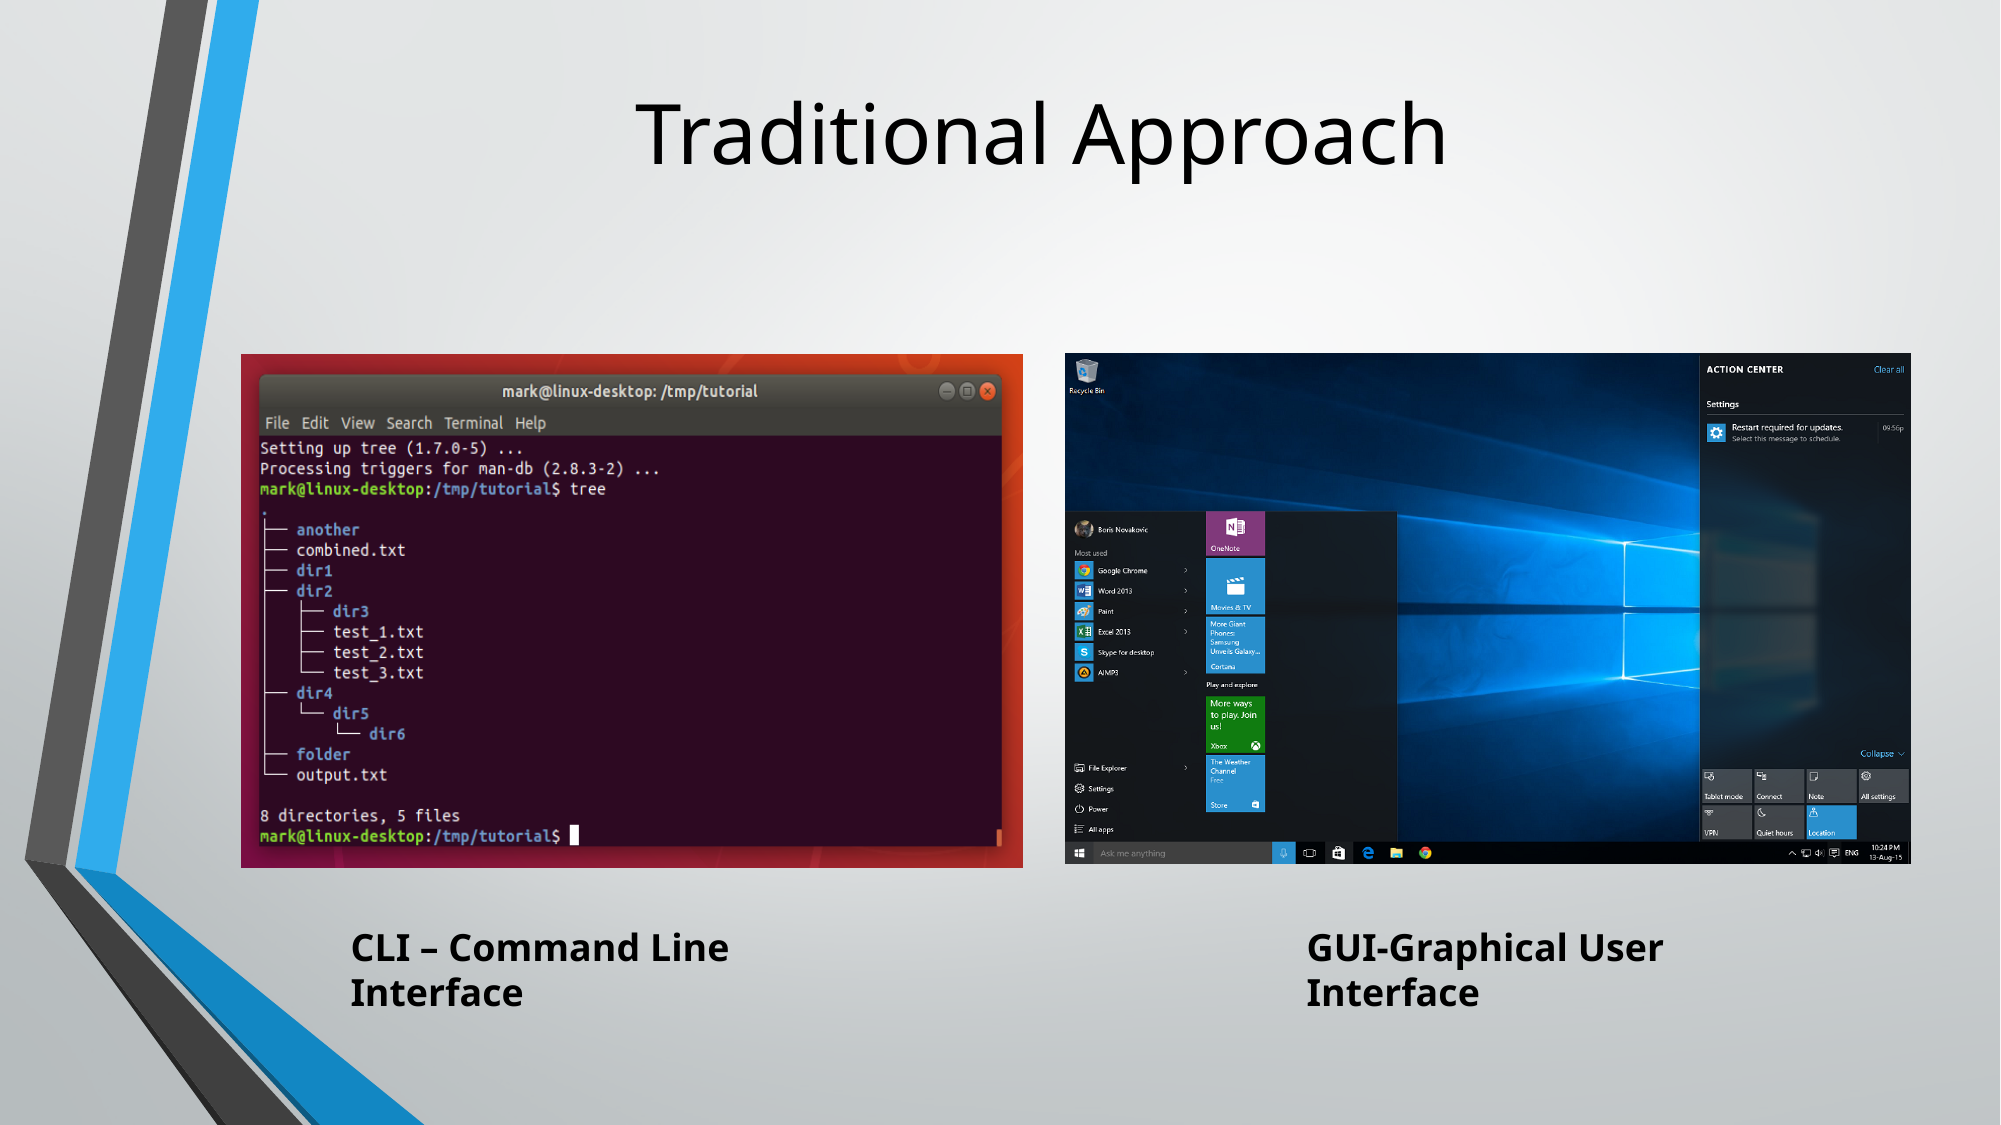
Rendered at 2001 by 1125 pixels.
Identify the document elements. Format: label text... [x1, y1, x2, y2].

text_box GUI-Graphical User Interface [1291, 916, 1792, 1022]
title Traditional Approach [464, 20, 1623, 242]
picture [1065, 353, 1911, 864]
text_box CLI – Command Line Interface [335, 916, 865, 1022]
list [241, 354, 1023, 868]
